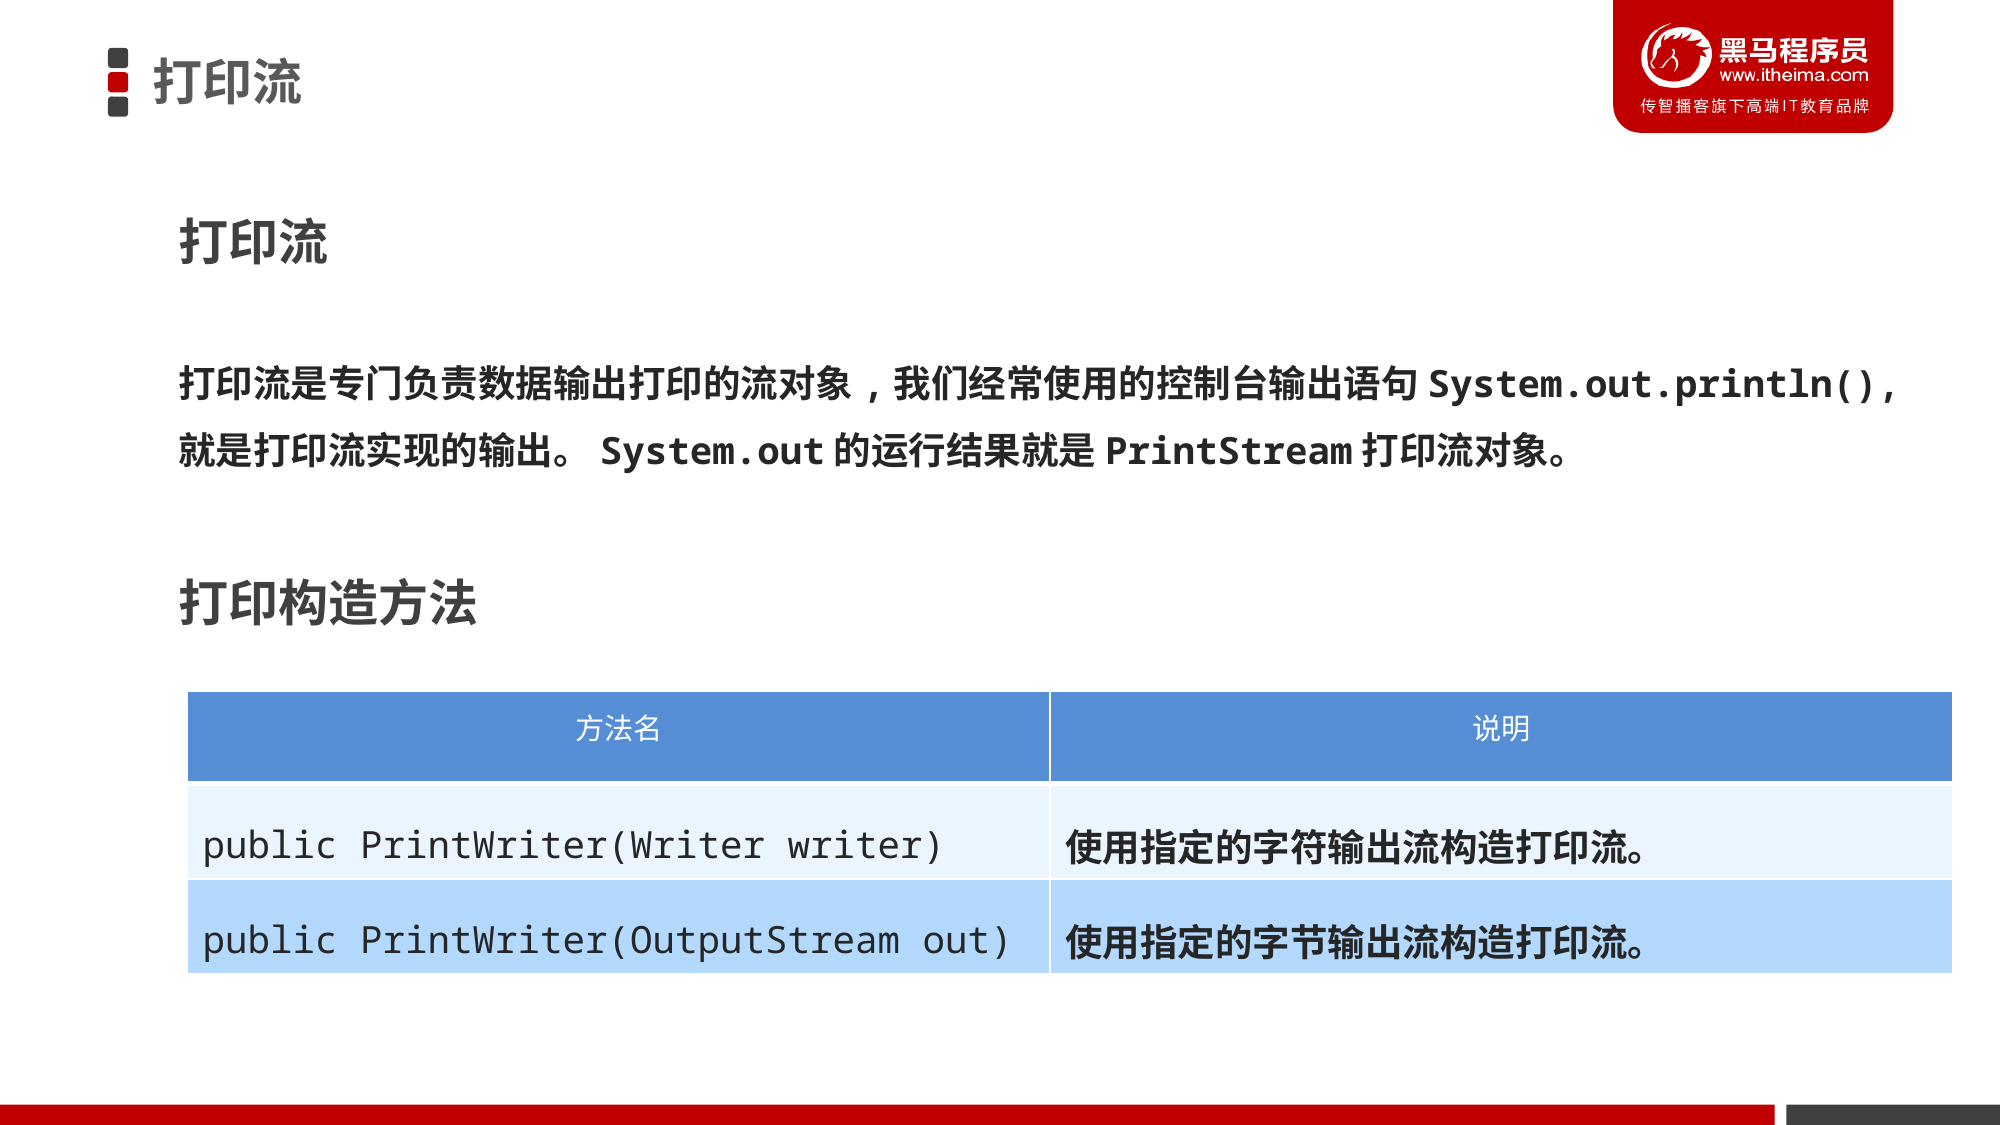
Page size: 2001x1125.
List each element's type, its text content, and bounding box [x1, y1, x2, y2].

text_box 打印流 [163, 172, 1717, 278]
table_cell public PrintWriter(Writer writer) [188, 786, 1049, 878]
text_box 打印流 [137, 0, 1315, 173]
table_header 方法名 [188, 692, 1049, 781]
text_box 打印流是专门负责数据输出打印的流对象,我们经常使用的控制台输出语句System.out.println(),就是打印流实现的输出。System.out的运行结果就是PrintStream打印流对象。 [163, 329, 1920, 480]
table_cell 使用指定的字节输出流构造打印流。 [1051, 880, 1952, 973]
table_cell public PrintWriter(OutputStream out) [188, 880, 1049, 973]
text_box 打印构造方法 [163, 533, 1717, 639]
table_cell 使用指定的字符输出流构造打印流。 [1051, 786, 1952, 878]
table_header 说明 [1051, 692, 1952, 781]
picture [1616, 11, 1894, 125]
